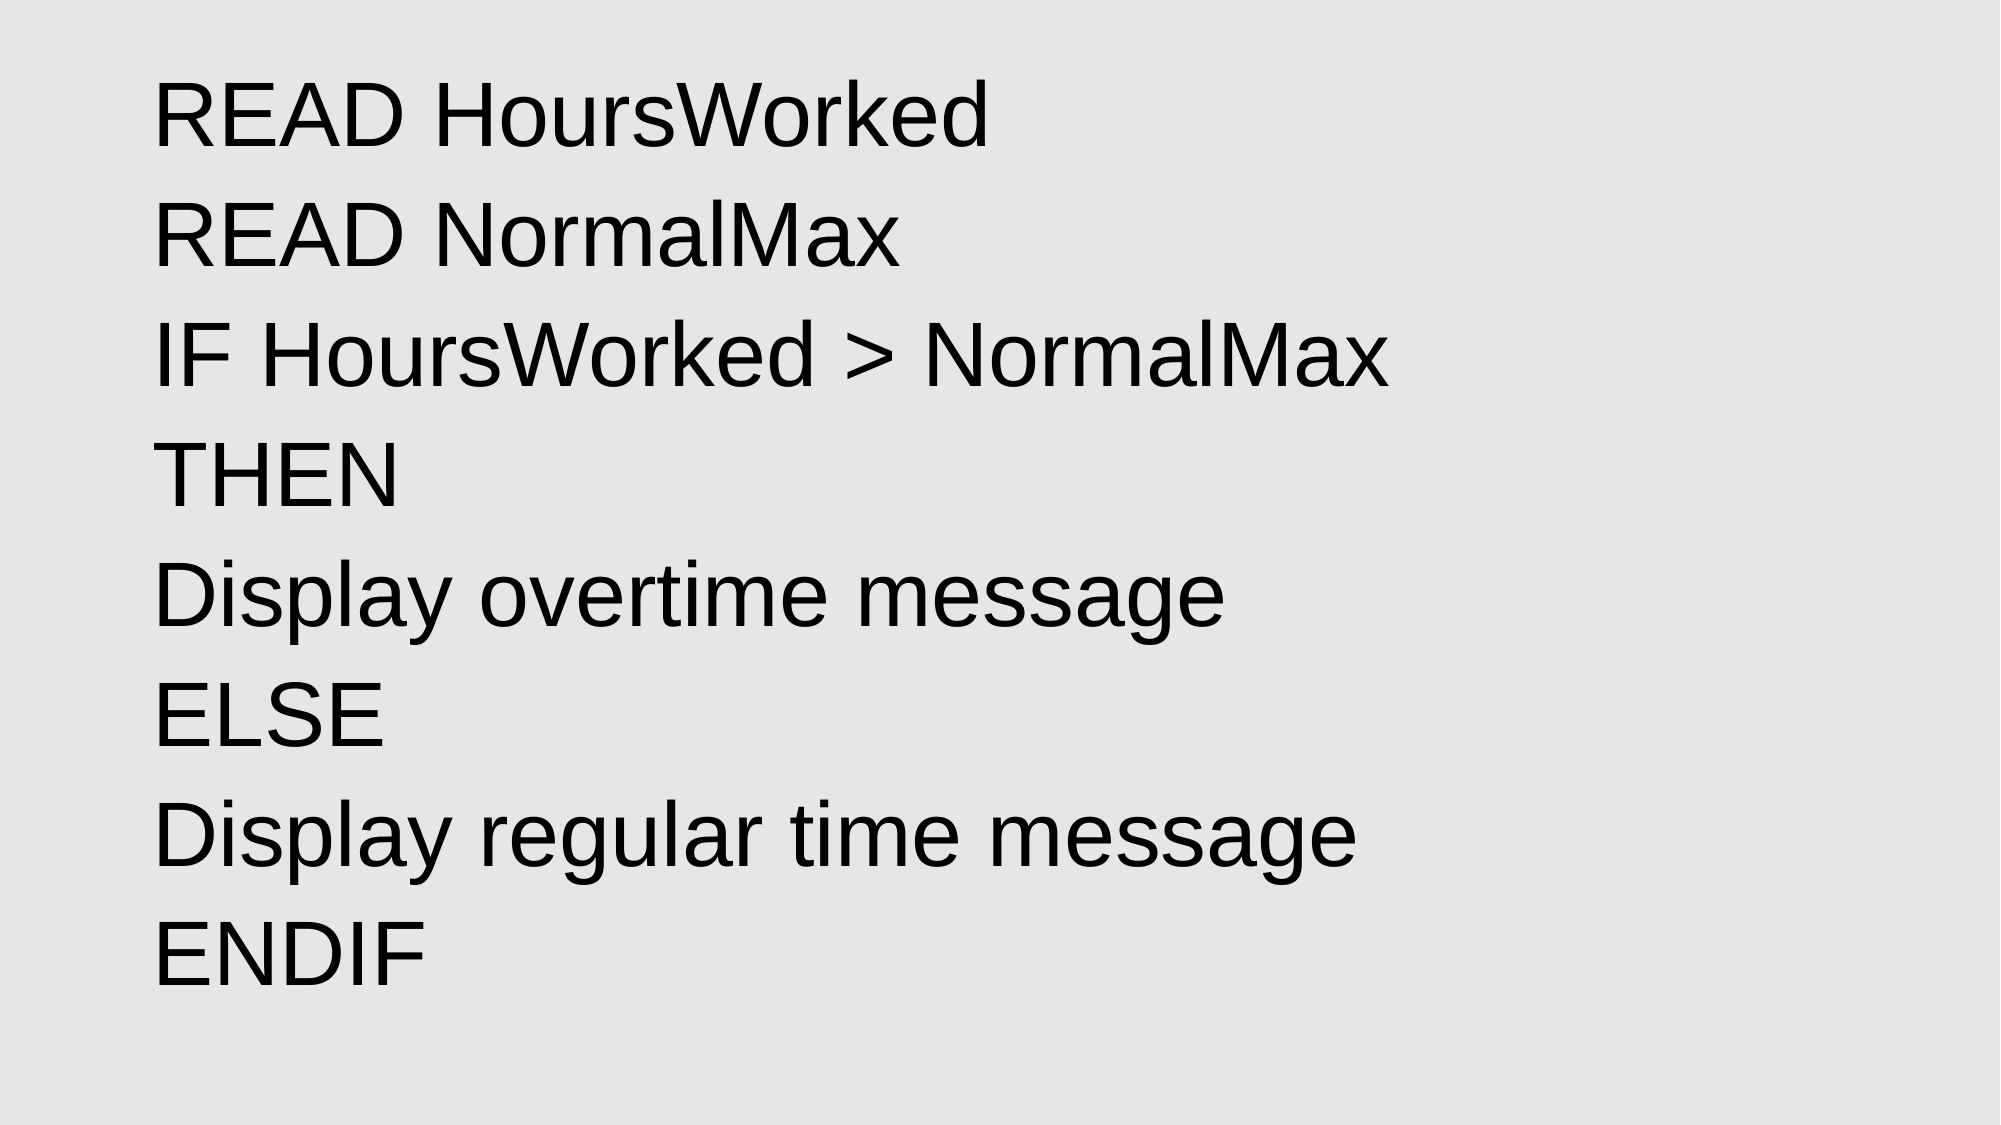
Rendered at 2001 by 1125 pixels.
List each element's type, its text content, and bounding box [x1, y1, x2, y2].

list READ HoursWorked READ NormalMax IF HoursWorked > NormalMax THEN Display overtime message ELSE Display regular time message ENDIF [137, 60, 1863, 1014]
